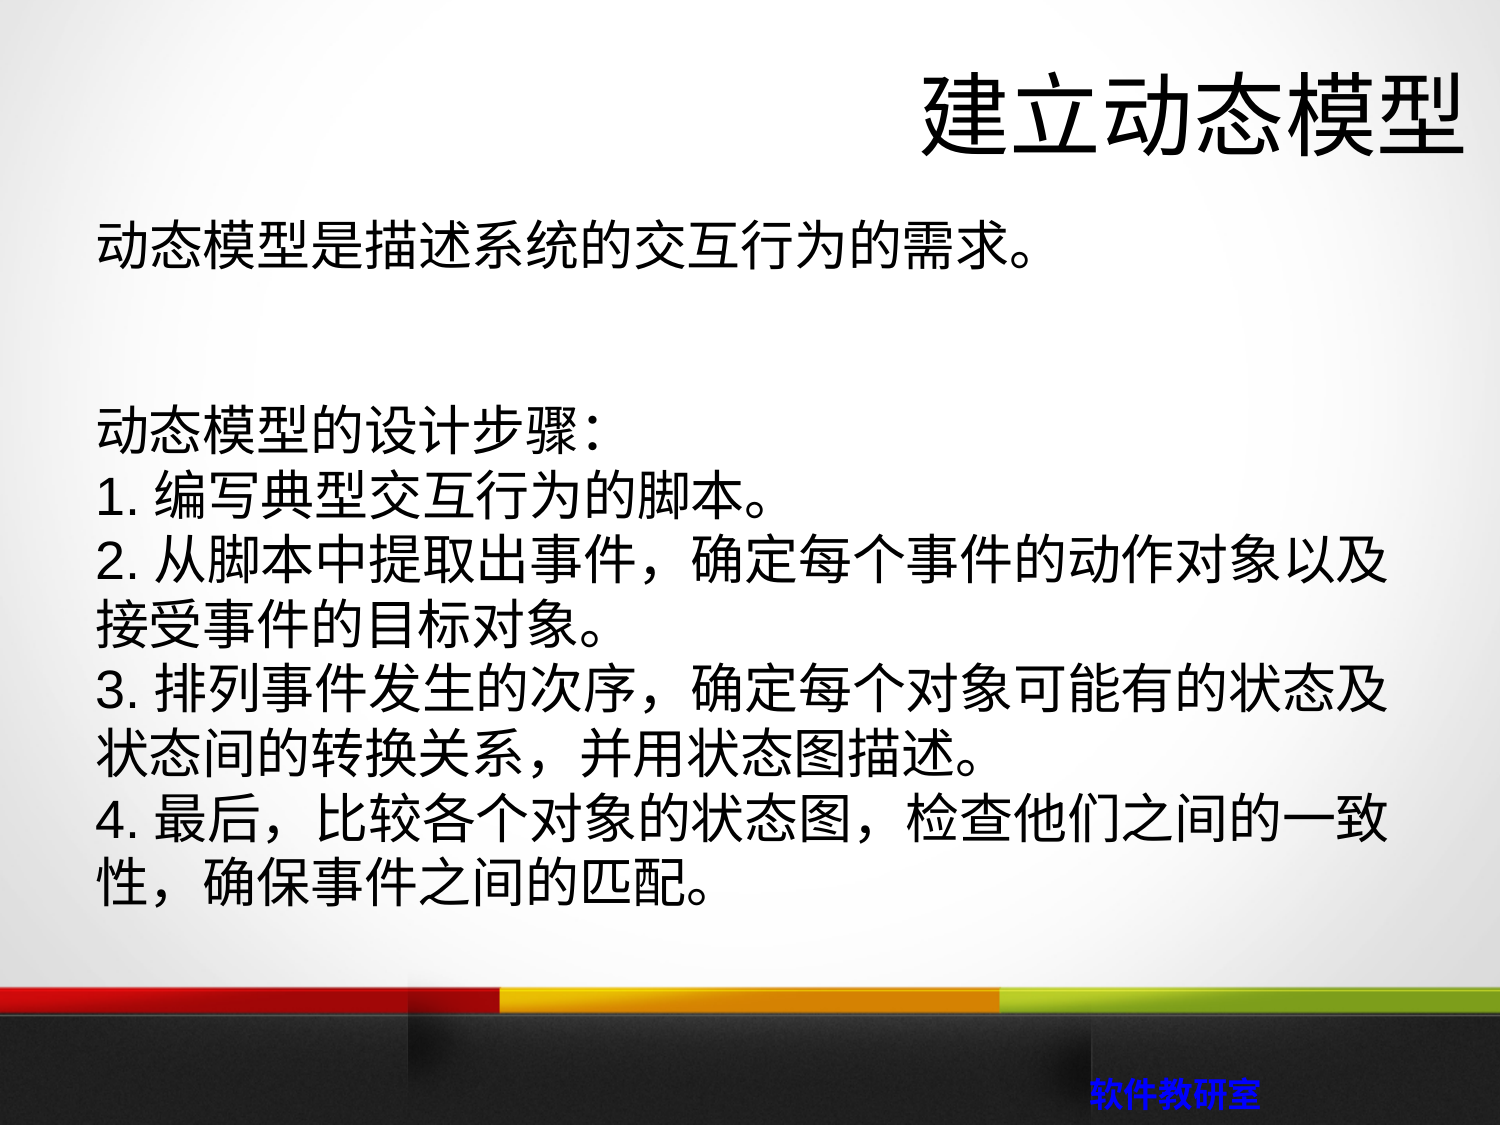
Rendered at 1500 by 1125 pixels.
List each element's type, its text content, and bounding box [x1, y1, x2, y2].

text_box 动态模型是描述系统的交互行为的需求。 [80, 204, 1316, 284]
slide_number 软件教研室 [1074, 1042, 1425, 1103]
text_box 动态模型的设计步骤： 1.编写典型交互行为的脚本。 2.从脚本中提取出事件，确定每个事件的动作对象以及接受事件的目标对象。 3.排列事件发生的次序，确定每个对象可能有的状态及状态间的转换关系，并用状态图描述。 4.最后，比较各个对象的状态图，检查他们之间的一致性，确保事件之间的匹配。 [80, 389, 1408, 921]
title 建立动态模型 [594, 68, 1484, 157]
picture [0, 0, 1500, 1125]
